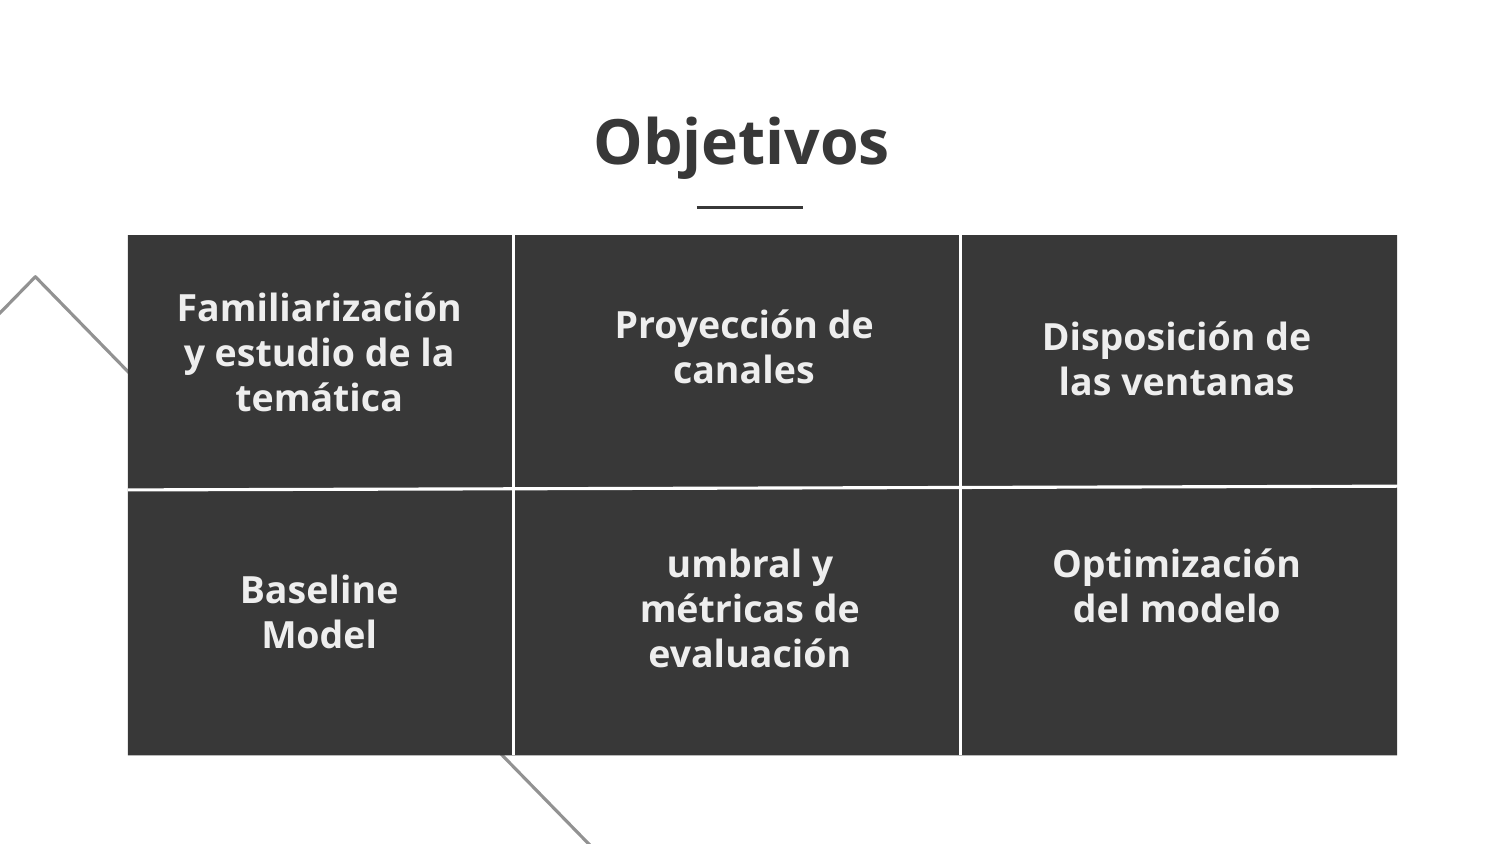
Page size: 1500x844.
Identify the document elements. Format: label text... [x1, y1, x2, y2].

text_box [127, 485, 1431, 491]
title Proyección de canales [589, 313, 899, 379]
title Objetivos [323, 87, 1177, 174]
title Optimización del modelo [1023, 552, 1331, 619]
title Baseline Model [163, 578, 475, 645]
title Disposición de las ventanas [1023, 324, 1331, 391]
title Familiarización y estudio de la temática [147, 318, 491, 385]
title umbral y métricas de evaluación [595, 574, 905, 640]
